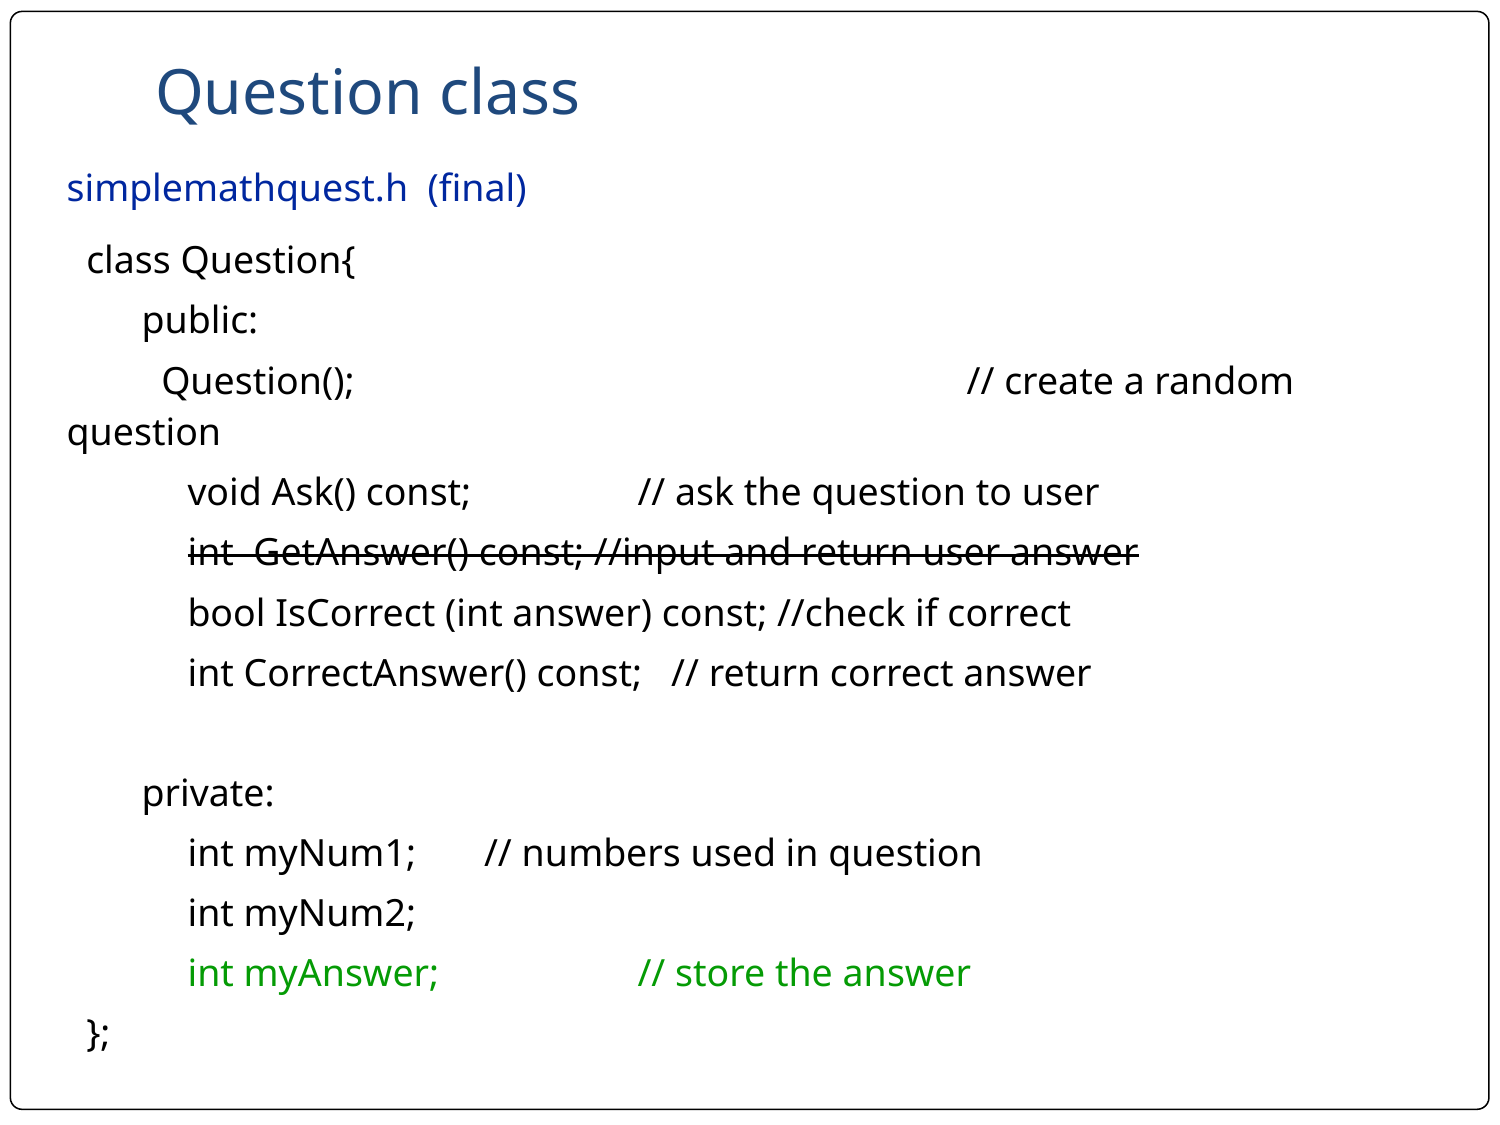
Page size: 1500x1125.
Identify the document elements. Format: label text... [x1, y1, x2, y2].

title Question class [140, 0, 1416, 143]
list simplemathquest.h (final) class Question{ public: Question(); // create a random question void Ask() const; // ask the question to user int GetAnswer() const; //input and return user answer bool IsCorrect (int answer) const; //check if correct int CorrectAnswer() const; // return correct answer private: int myNum1; // numbers used in question int myNum2; int myAnswer; // store the answer }; [51, 142, 1438, 963]
